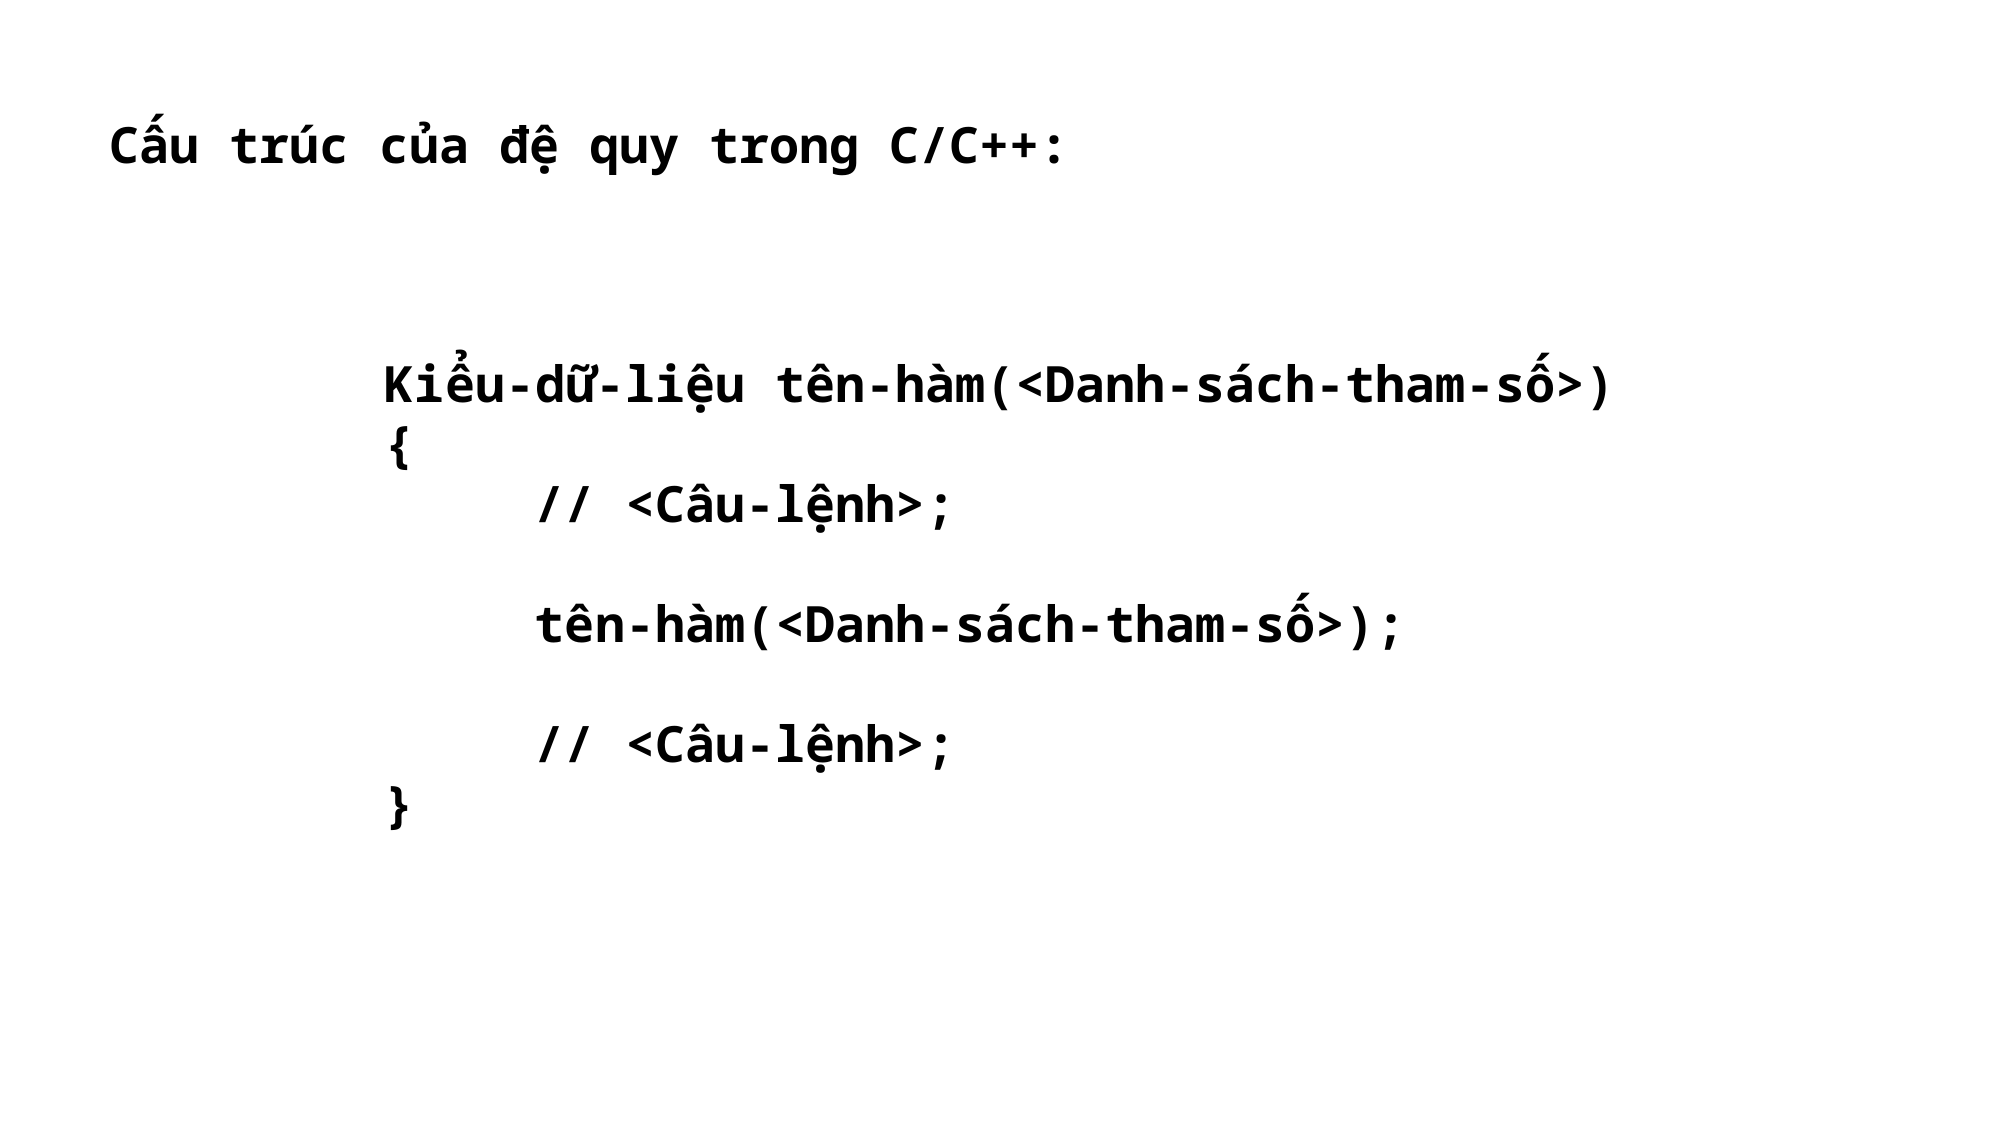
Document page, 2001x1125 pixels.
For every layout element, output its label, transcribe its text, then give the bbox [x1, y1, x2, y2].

text_box Kiểu-dữ-liệu tên-hàm(<Danh-sách-tham-số>) { // <Câu-lệnh>; tên-hàm(<Danh-sách-tham-số>); // <Câu-lệnh>; } [370, 345, 1630, 840]
text_box Cấu trúc của đệ quy trong C/C++: [94, 105, 1085, 181]
